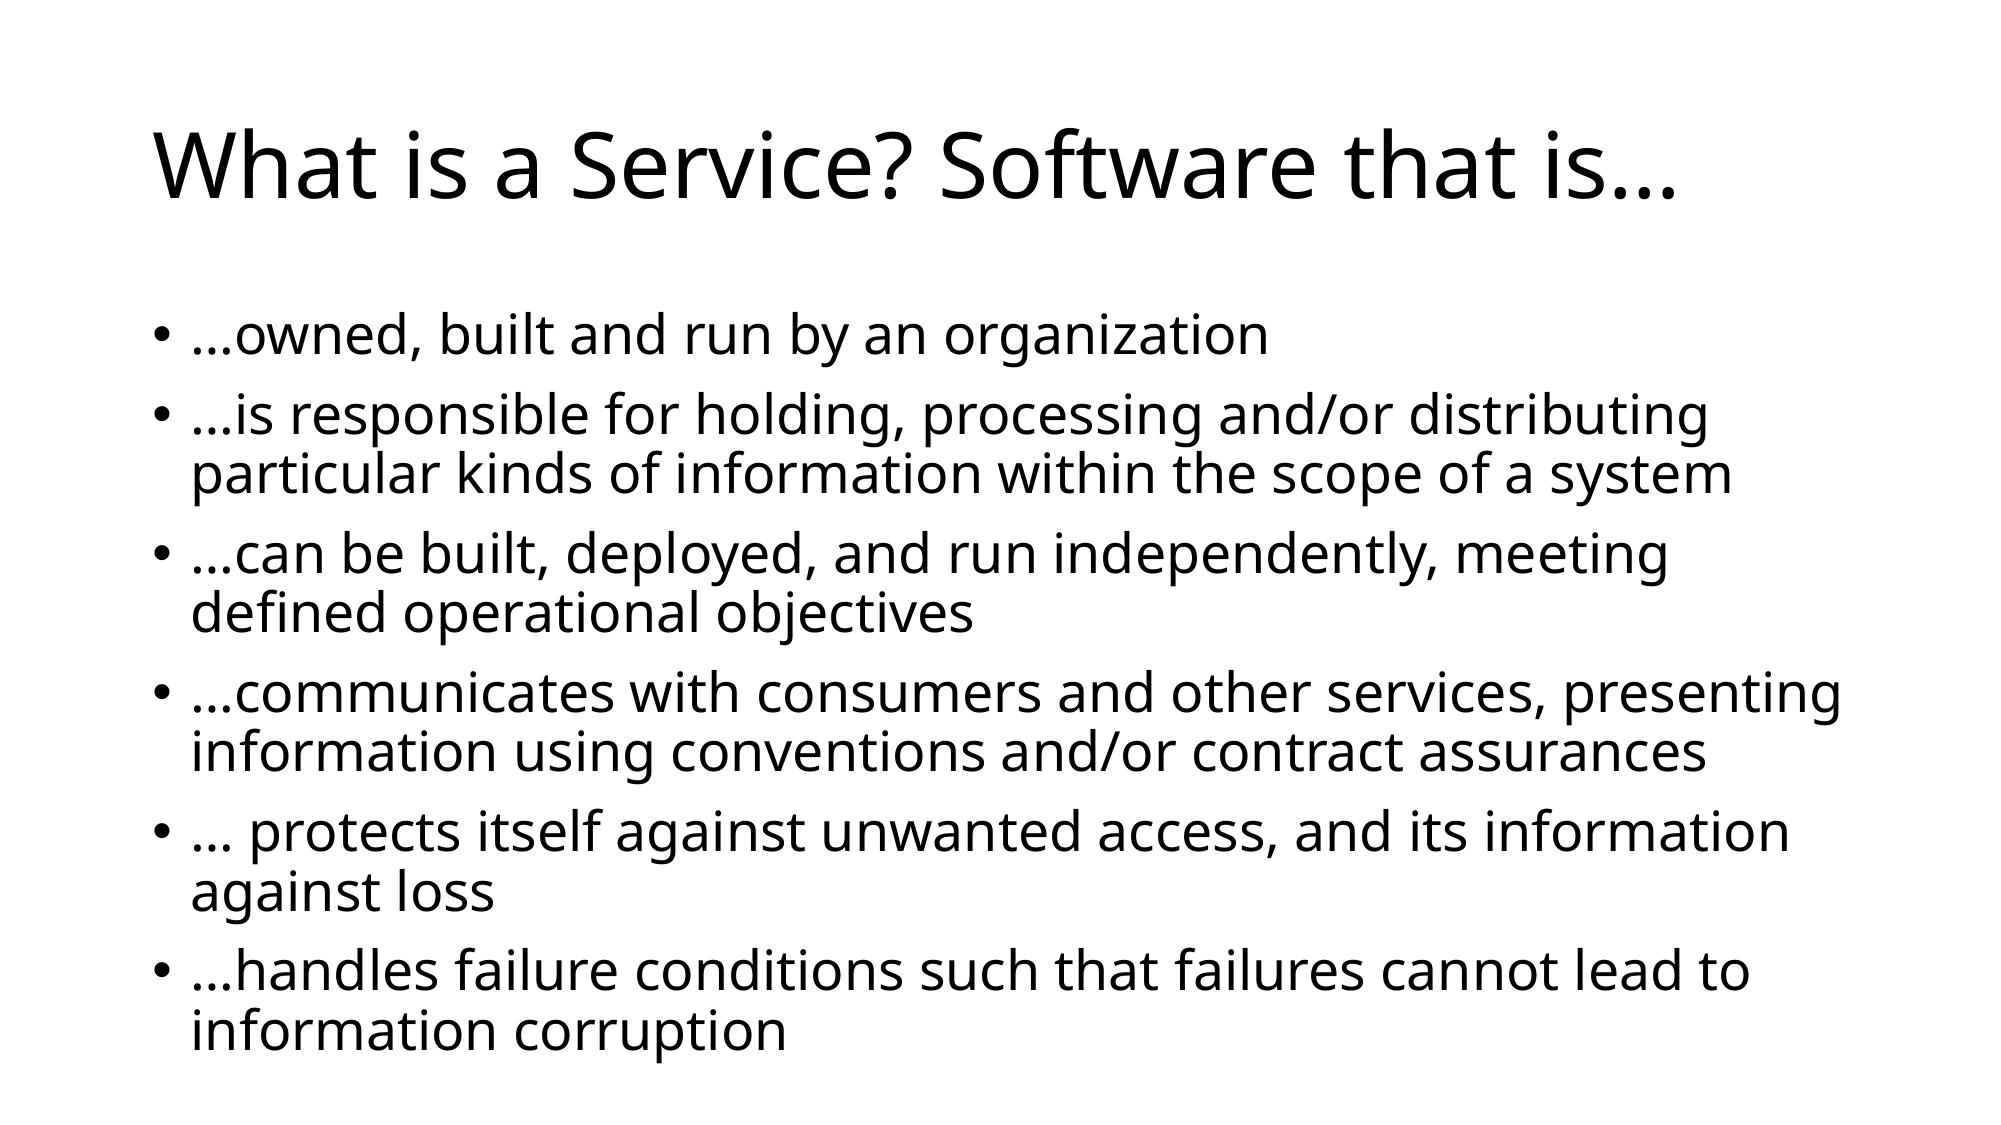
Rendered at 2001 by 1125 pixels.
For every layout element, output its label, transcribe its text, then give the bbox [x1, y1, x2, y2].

list …owned, built and run by an organization …is responsible for holding, processing and/or distributing particular kinds of information within the scope of a system …can be built, deployed, and run independently, meeting defined operational objectives …communicates with consumers and other services, presenting information using conventions and/or contract assurances … protects itself against unwanted access, and its information against loss …handles failure conditions such that failures cannot lead to information corruption [137, 299, 1863, 1101]
title What is a Service? Software that is… [137, 59, 1863, 278]
